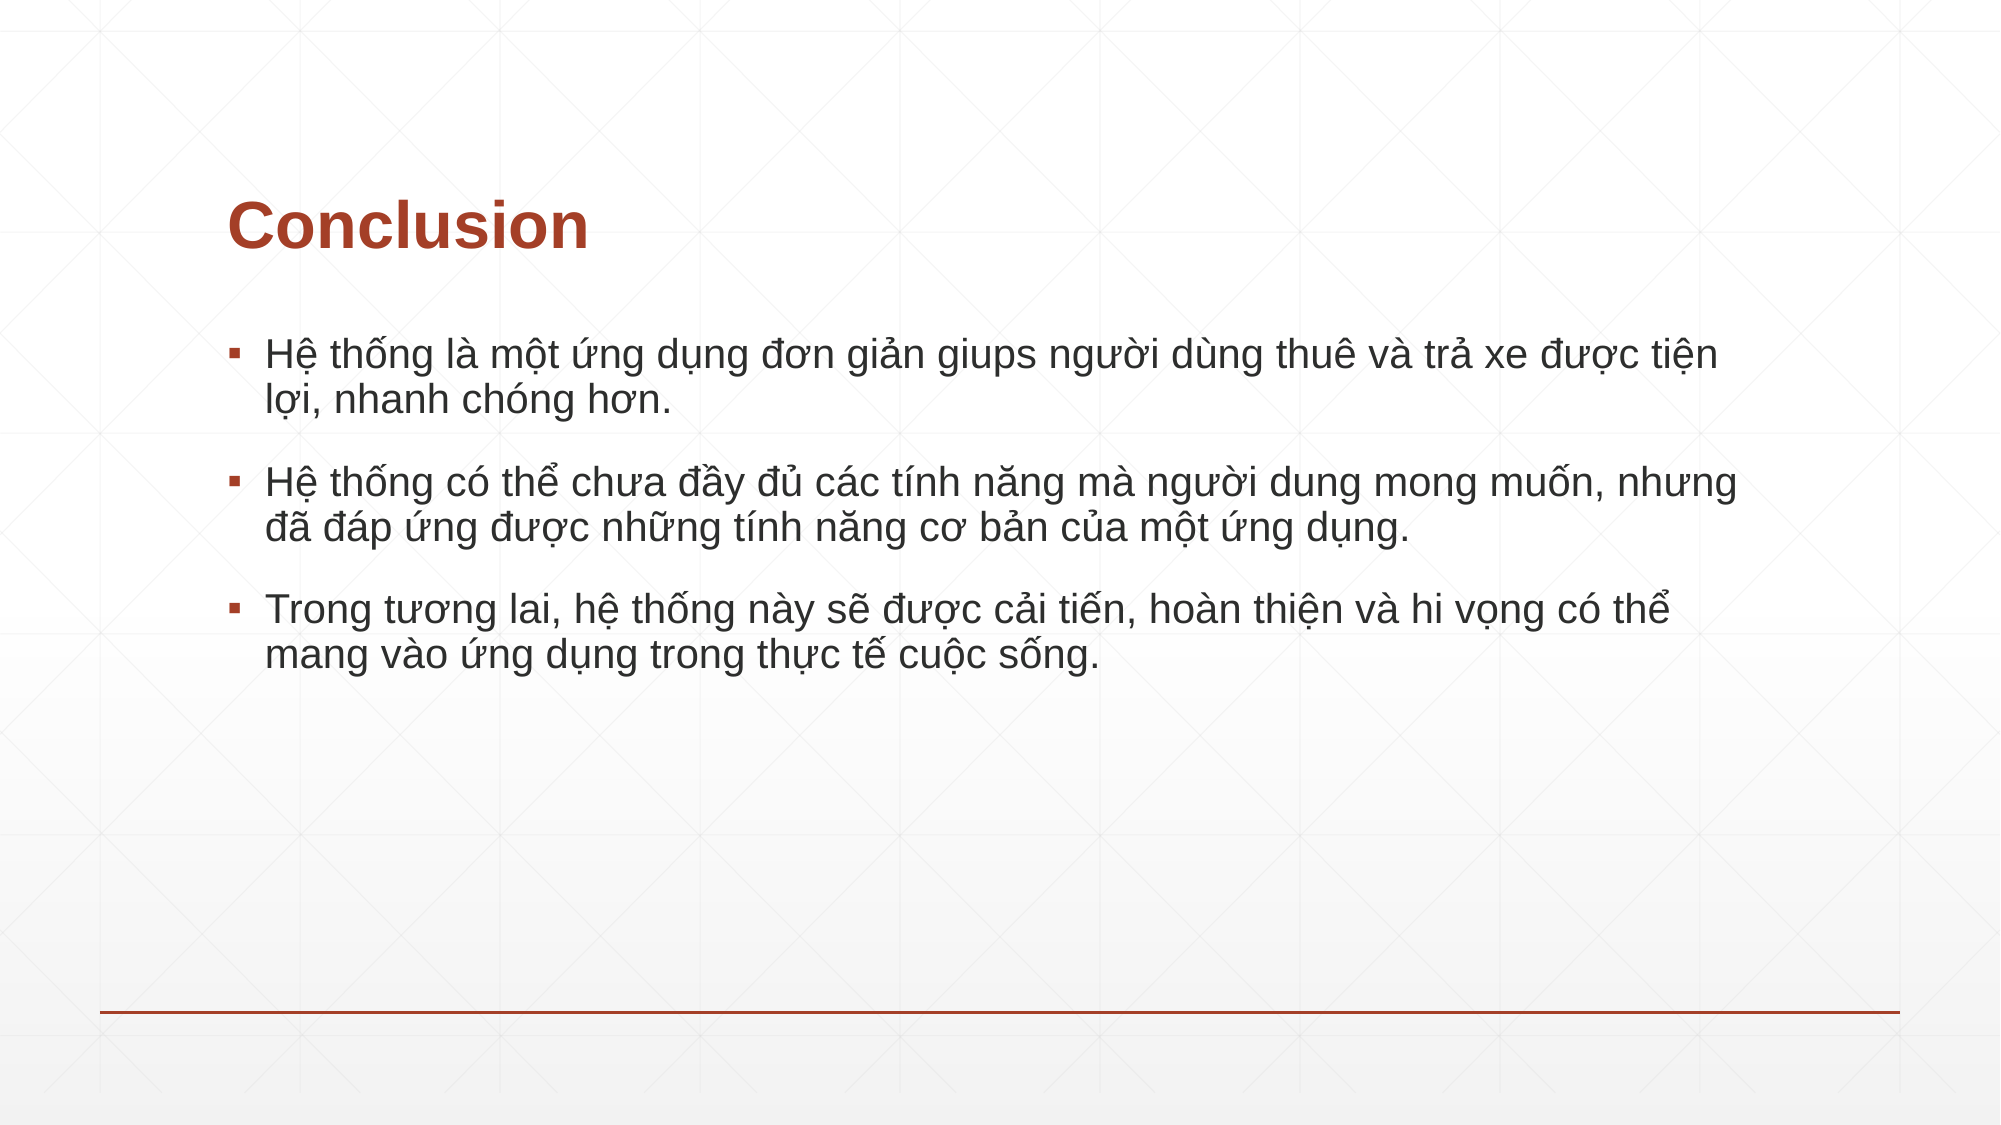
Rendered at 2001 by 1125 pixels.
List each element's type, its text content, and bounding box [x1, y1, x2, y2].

list Hệ thống là một ứng dụng đơn giản giups người dùng thuê và trả xe được tiện lợi, nhanh chóng hơn. Hệ thống có thể chưa đầy đủ các tính năng mà người dung mong muốn, nhưng đã đáp ứng được những tính năng cơ bản của một ứng dụng. Trong tương lai, hệ thống này sẽ được cải tiến, hoàn thiện và hi vọng có thể mang vào ứng dụng trong thực tế cuộc sống. [212, 324, 1788, 950]
title Conclusion [212, 82, 1788, 271]
